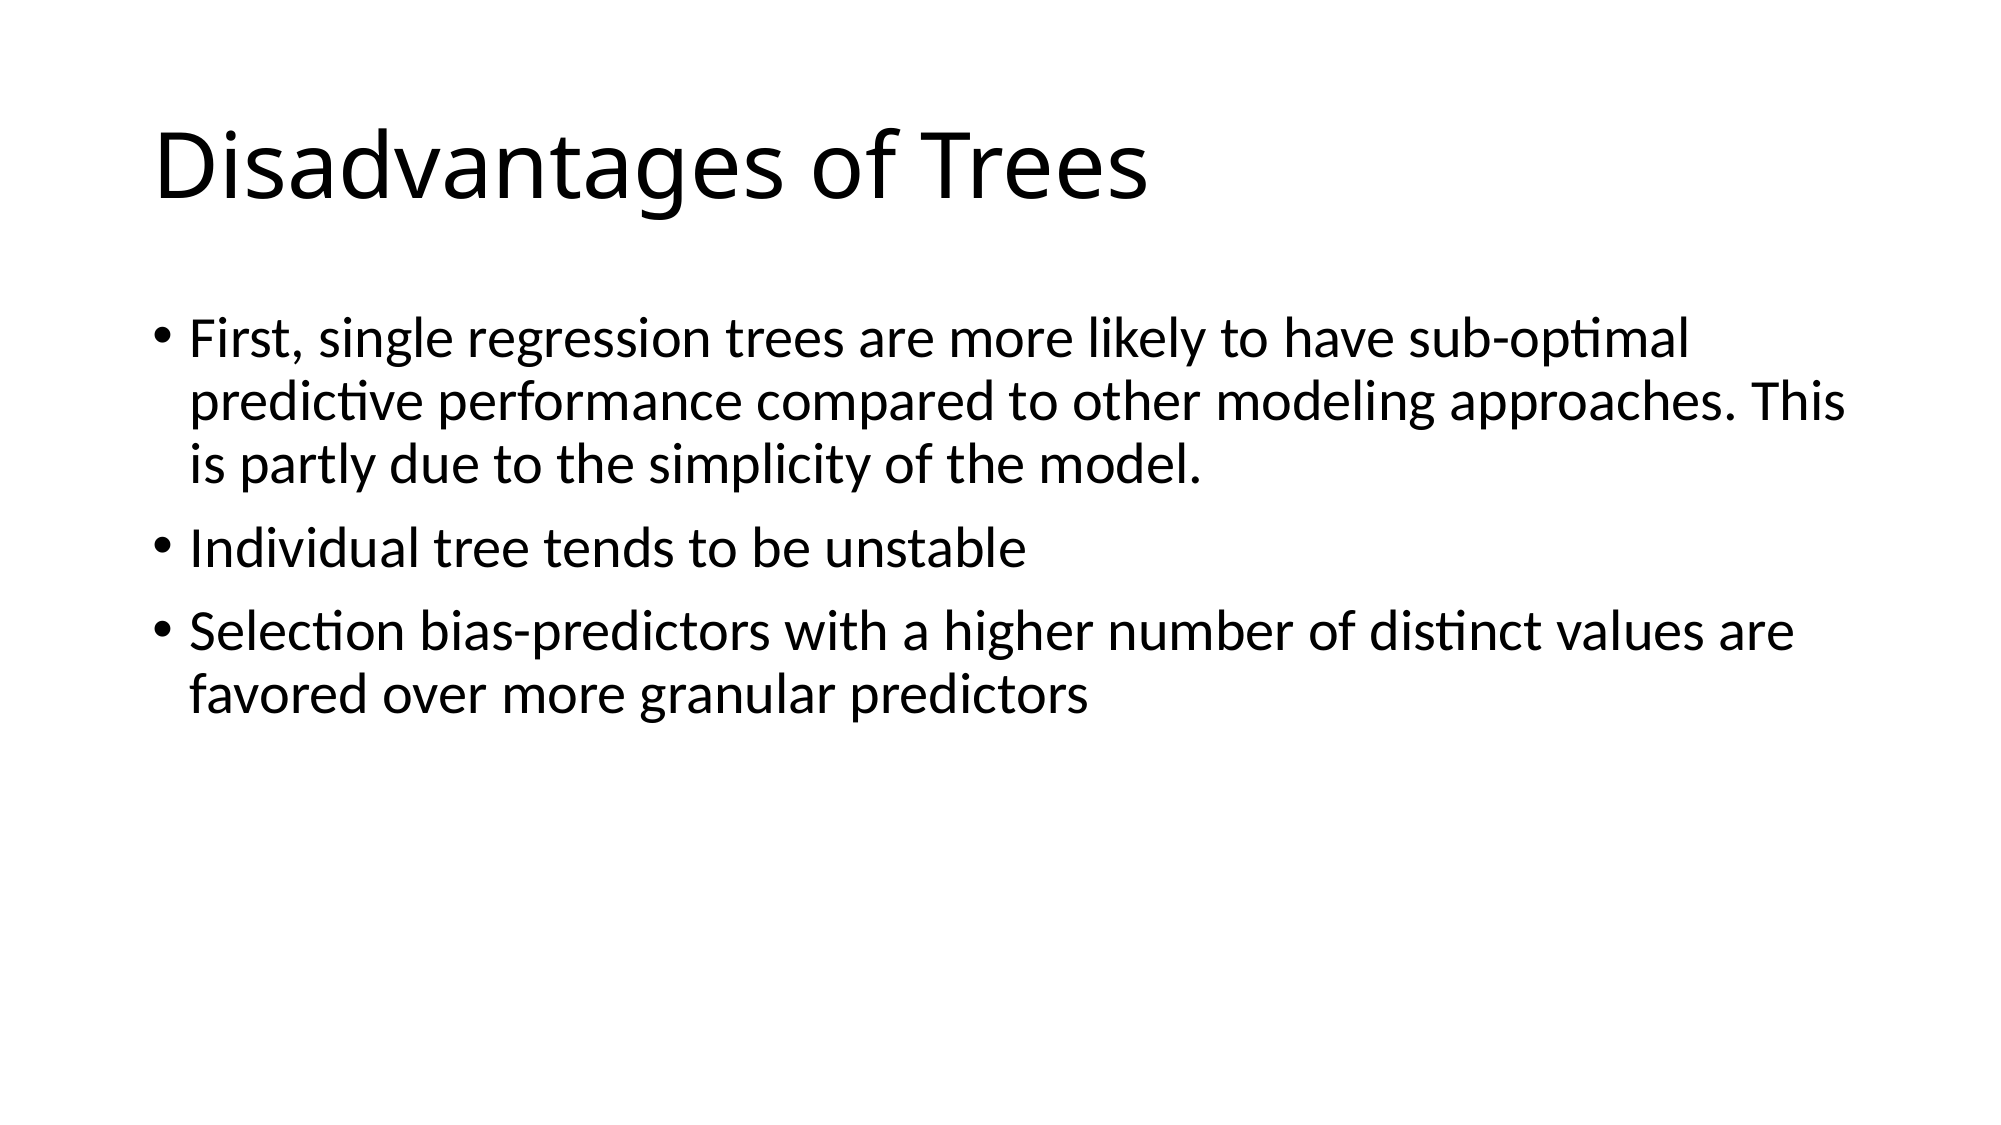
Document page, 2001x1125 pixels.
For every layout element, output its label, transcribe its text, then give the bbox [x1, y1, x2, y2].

title Disadvantages of Trees [137, 59, 1863, 278]
list First, single regression trees are more likely to have sub-optimal predictive performance compared to other modeling approaches. This is partly due to the simplicity of the model. Individual tree tends to be unstable Selection bias-predictors with a higher number of distinct values are favored over more granular predictors [137, 299, 1863, 1014]
